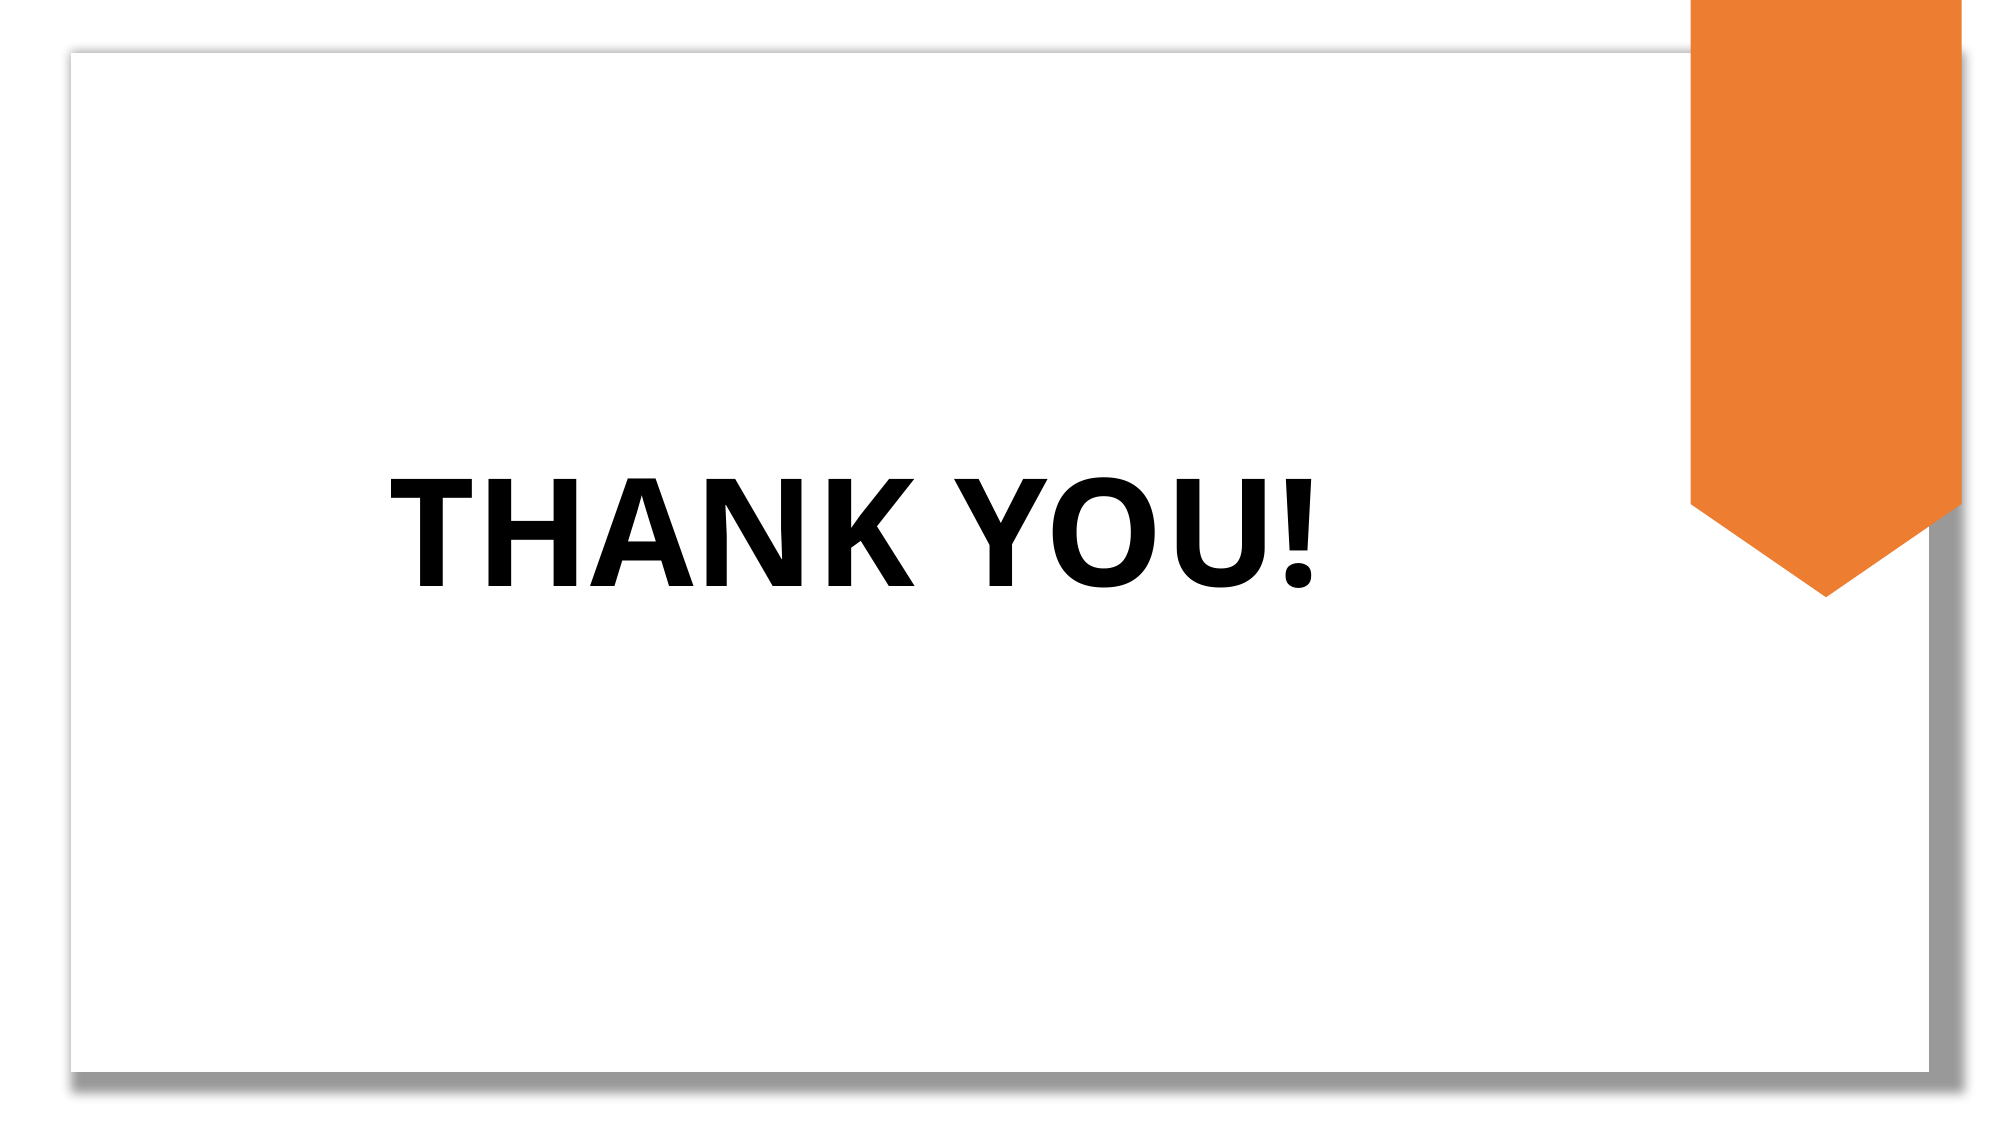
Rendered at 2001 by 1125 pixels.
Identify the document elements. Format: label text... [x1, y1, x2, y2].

text_box THANK YOU! [374, 428, 1667, 624]
text_box [1689, 0, 1963, 599]
text_box [71, 53, 1929, 1072]
